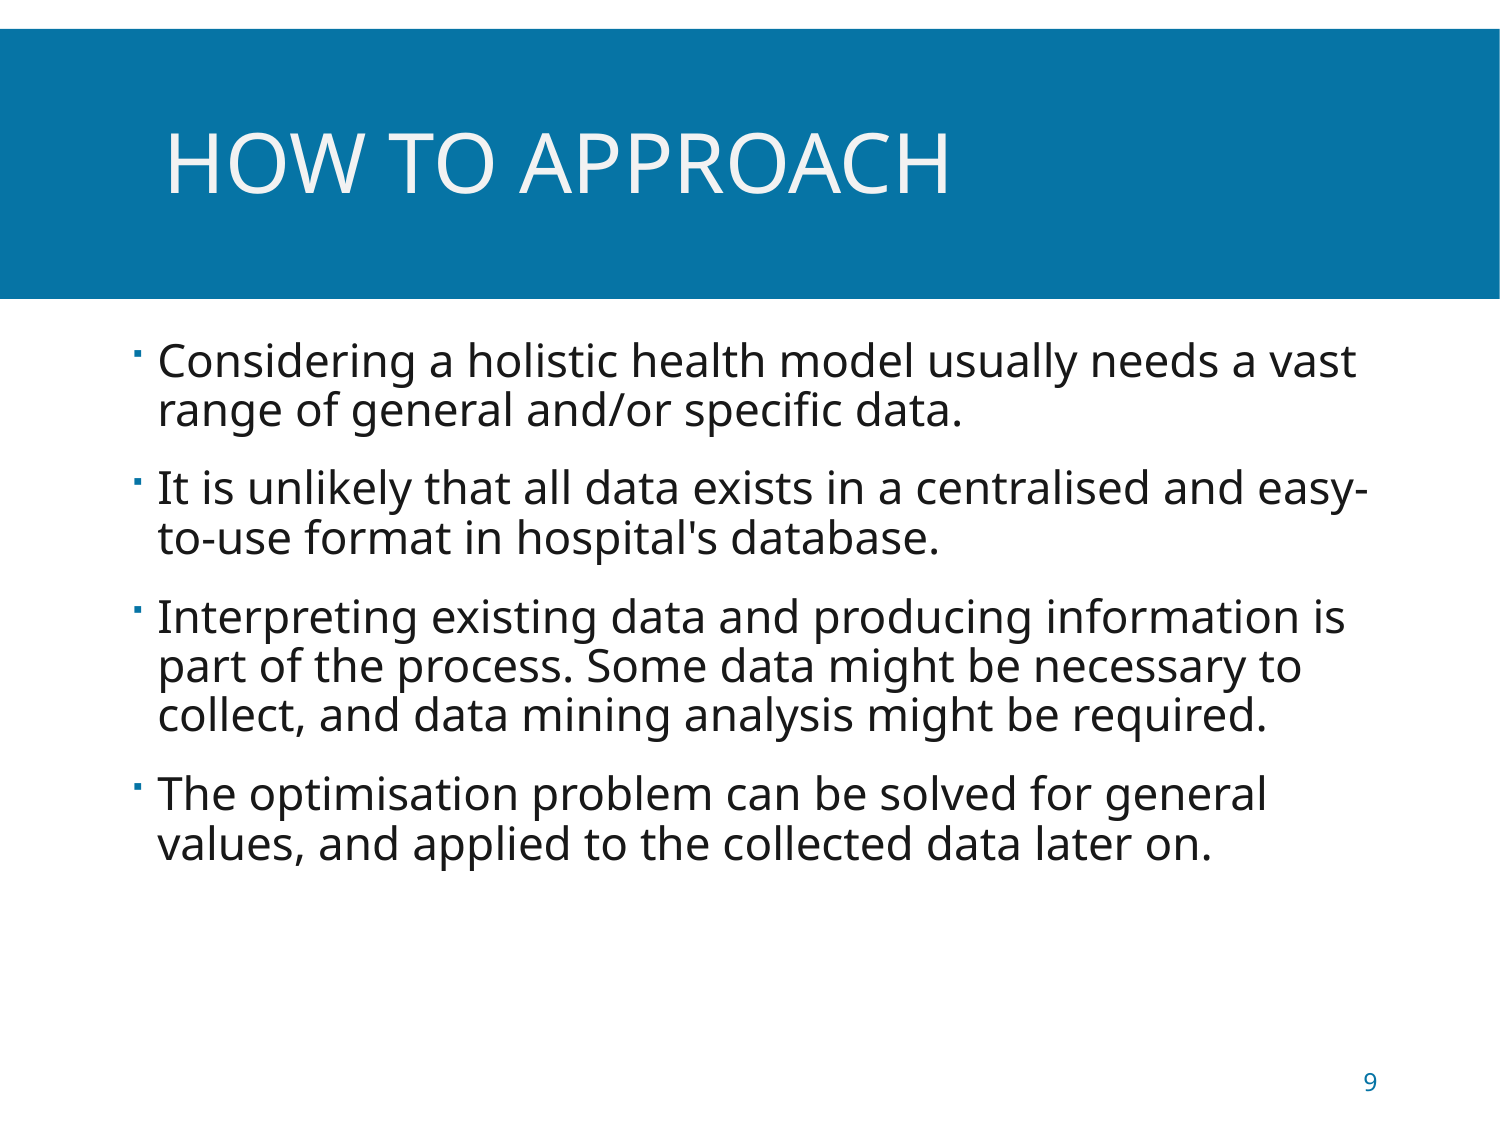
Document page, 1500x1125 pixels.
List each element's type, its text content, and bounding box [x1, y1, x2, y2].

title How to Approach [148, 46, 1388, 289]
list Considering a holistic health model usually needs a vast range of general and/or specific data. It is unlikely that all data exists in a centralised and easy-to-use format in hospital's database. Interpreting existing data and producing information is part of the process. Some data might be necessary to collect, and data mining analysis might be required. The optimisation problem can be solved for general values, and applied to the collected data later on. [112, 329, 1388, 993]
slide_number 9 [1355, 1053, 1473, 1114]
